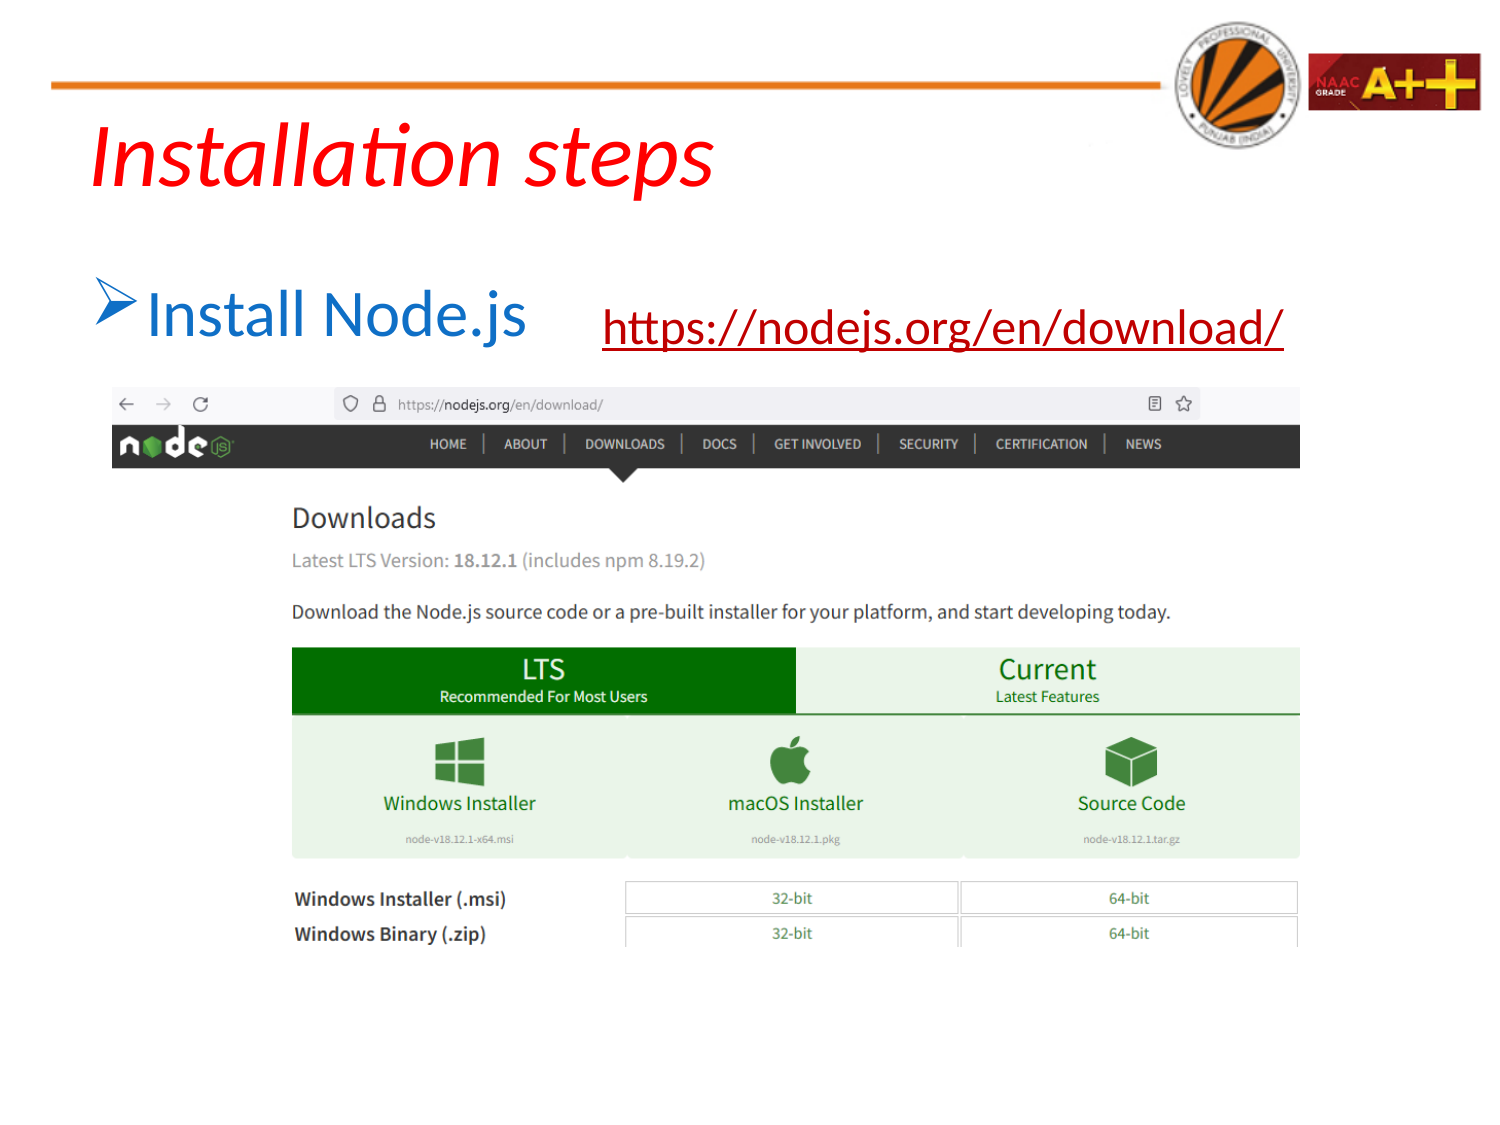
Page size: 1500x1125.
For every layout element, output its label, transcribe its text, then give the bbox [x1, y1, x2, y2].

title Installation steps [73, 75, 1424, 225]
picture [20, 13, 1497, 160]
text_box https://nodejs.org/en/download/ [587, 287, 1338, 423]
picture [112, 387, 1301, 948]
list Install Node.js [75, 262, 1425, 838]
